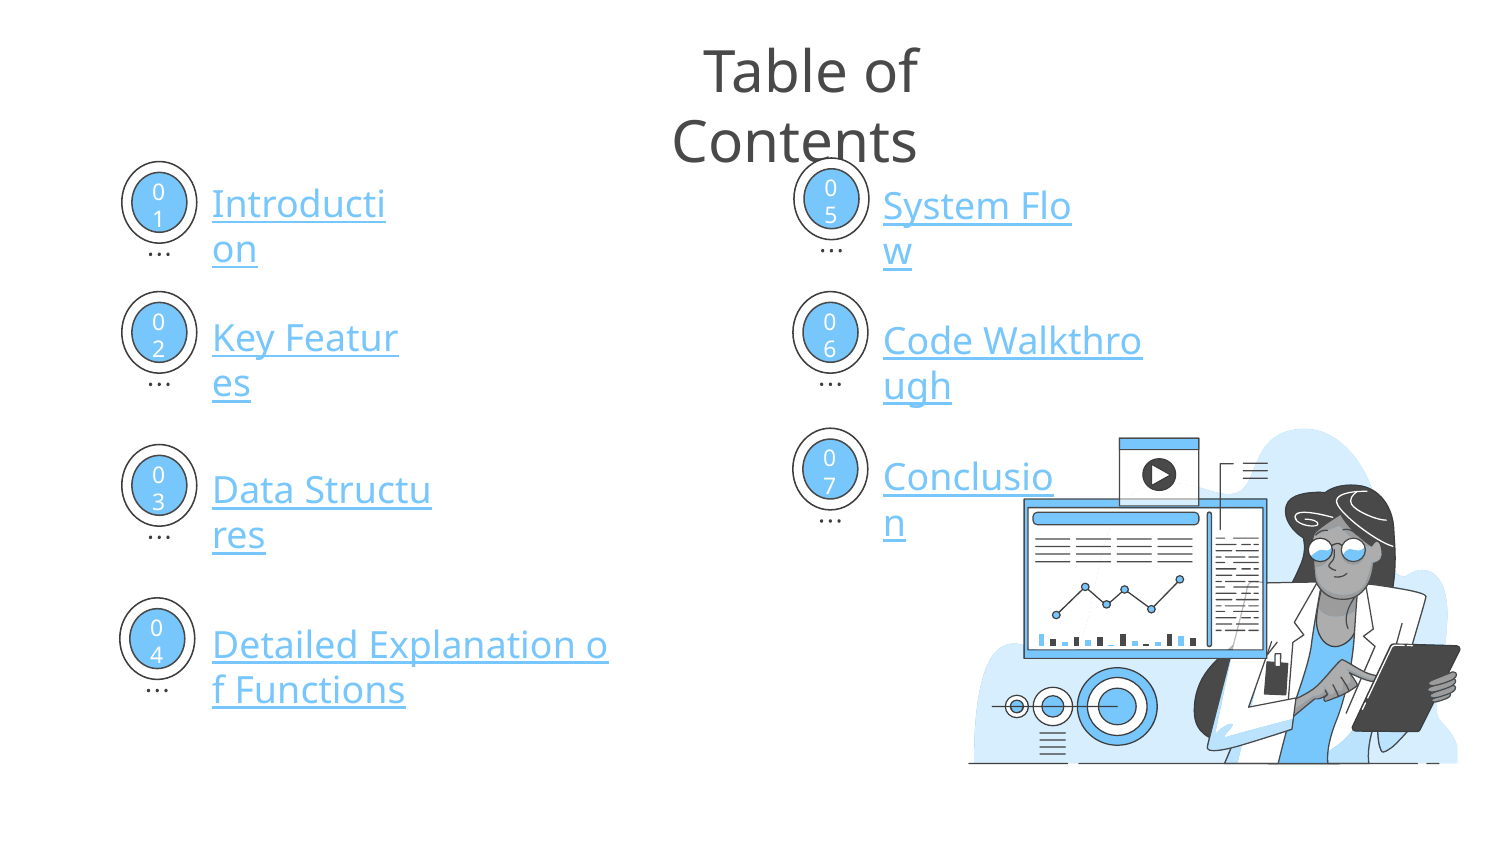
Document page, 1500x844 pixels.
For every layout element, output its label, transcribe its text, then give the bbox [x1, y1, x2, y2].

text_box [792, 427, 869, 523]
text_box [793, 157, 870, 253]
text_box System Flow [871, 159, 1087, 223]
subtitle Key Features [198, 291, 429, 355]
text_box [119, 597, 195, 693]
title Table of Contents [504, 57, 934, 152]
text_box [968, 428, 1461, 765]
subtitle Detailed Explanation of Functions [196, 597, 626, 707]
subtitle Introduction [196, 157, 416, 221]
text_box Conclusion [872, 430, 964, 494]
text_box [121, 291, 197, 387]
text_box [792, 291, 869, 387]
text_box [121, 444, 197, 540]
subtitle Data Structures [197, 443, 461, 507]
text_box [121, 161, 197, 257]
text_box Code Walkthrough [873, 294, 1174, 357]
